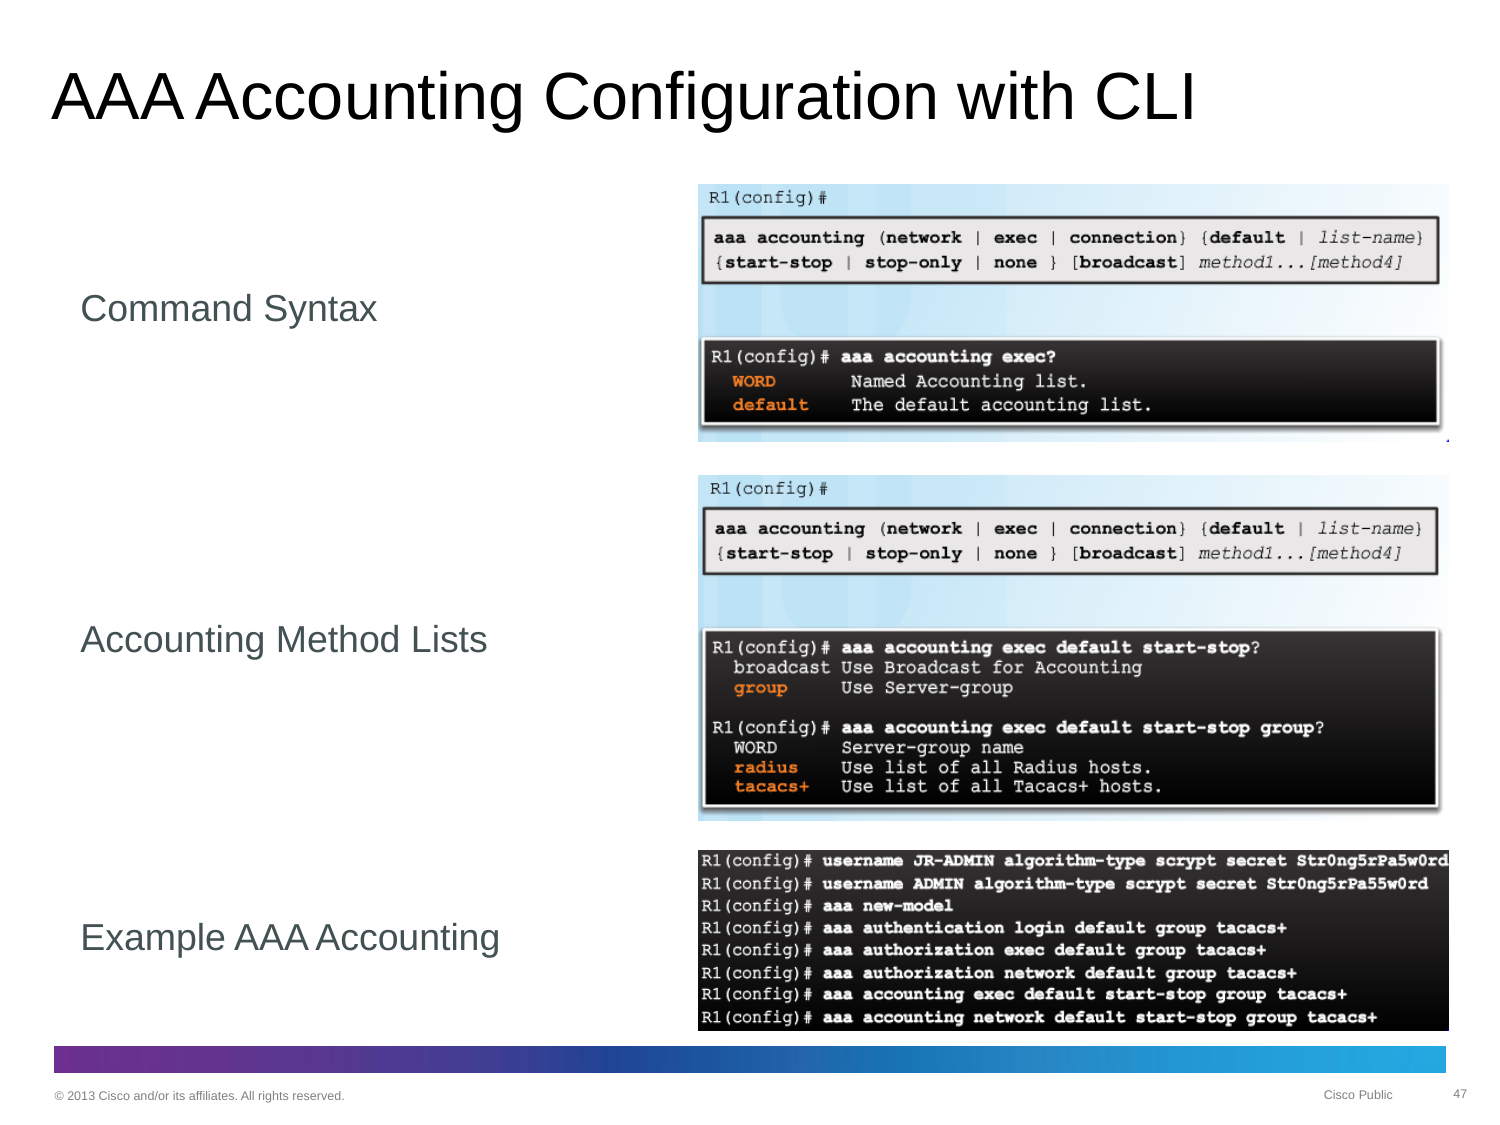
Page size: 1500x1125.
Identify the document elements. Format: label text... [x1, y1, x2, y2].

picture [54, 1046, 1446, 1073]
picture [698, 850, 1449, 1032]
picture [698, 183, 1449, 443]
title AAA Accounting Configuration with CLI [37, 2, 1447, 141]
text_box Accounting Method Lists [65, 611, 512, 686]
text_box Example AAA Accounting [65, 908, 529, 973]
picture [698, 475, 1449, 822]
text_box Command Syntax [65, 279, 397, 347]
